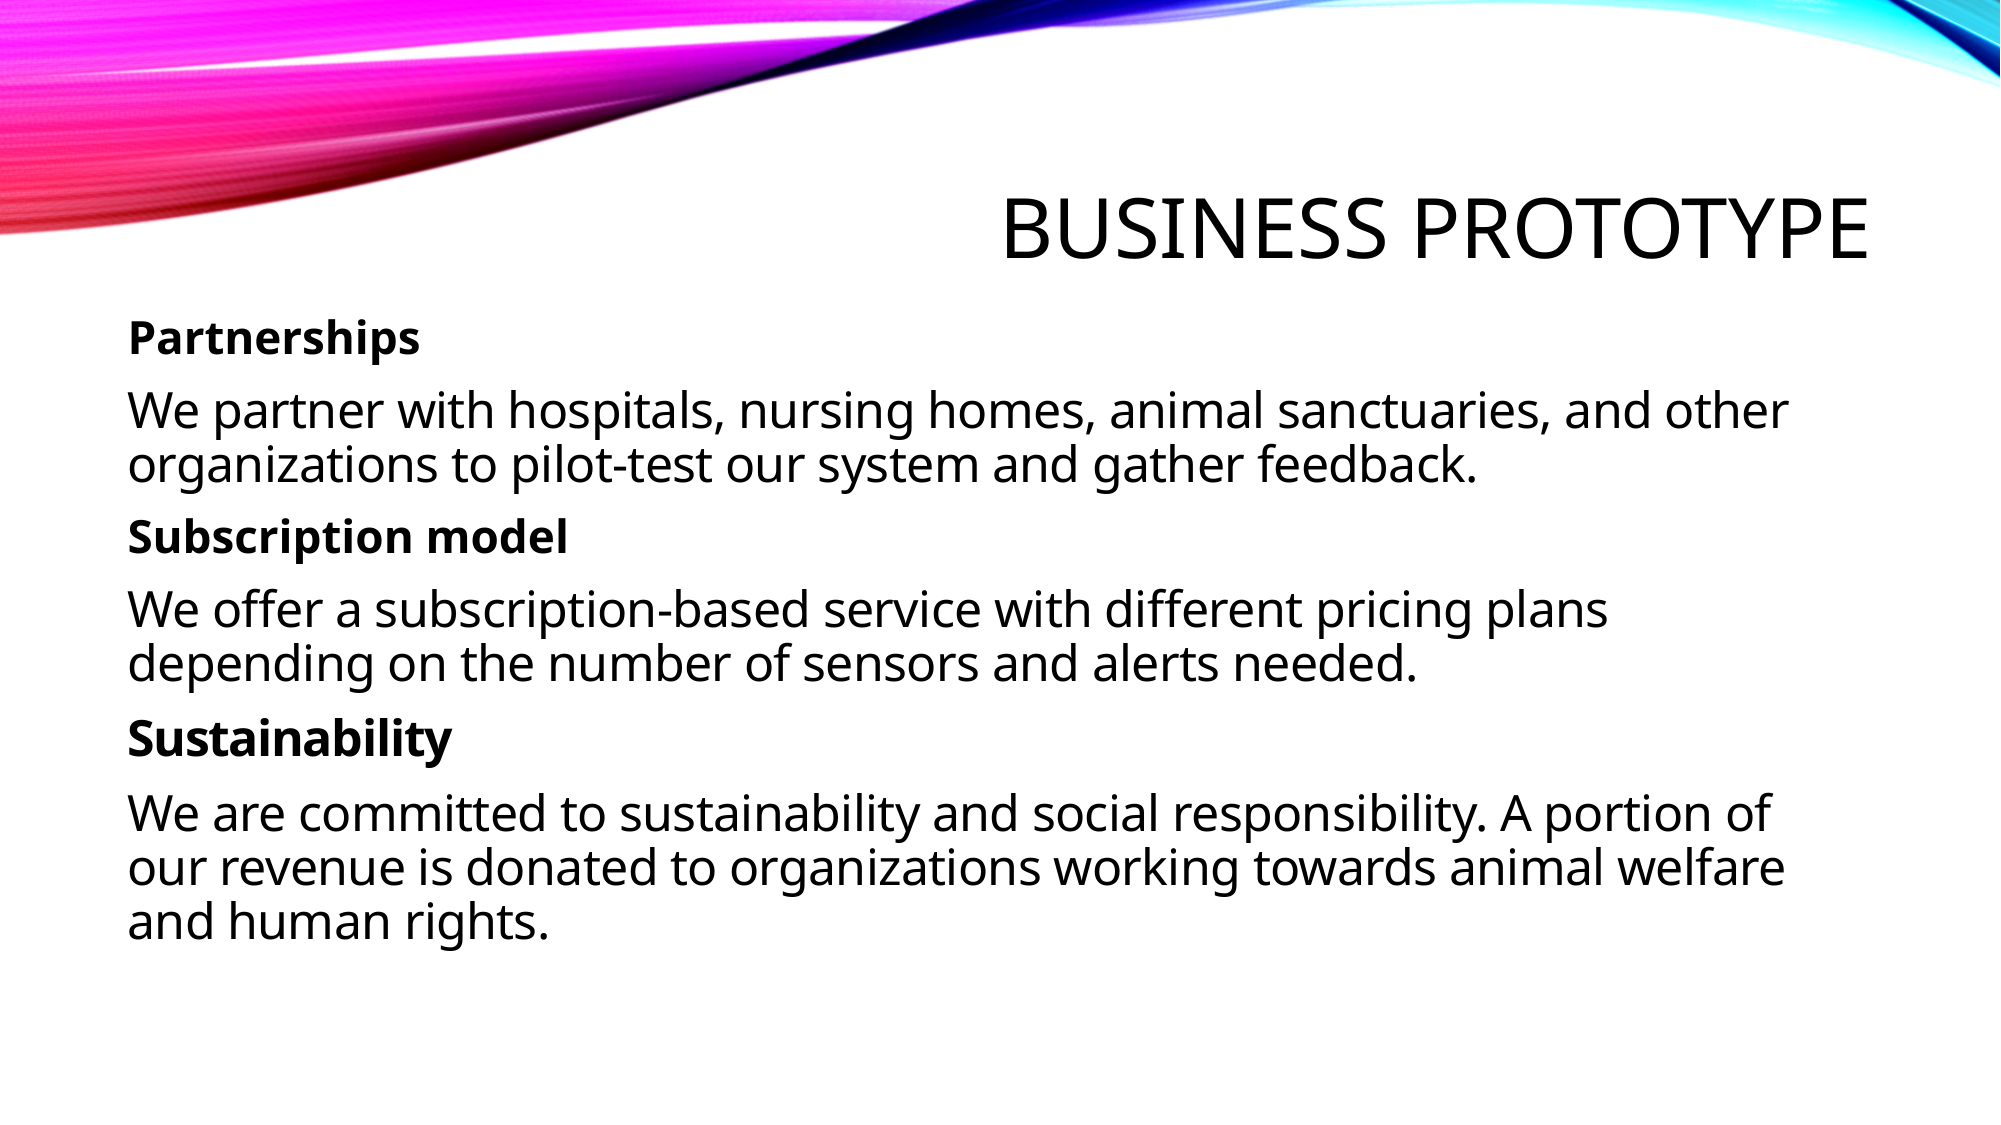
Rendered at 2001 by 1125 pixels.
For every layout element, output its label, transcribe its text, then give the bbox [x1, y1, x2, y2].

picture [1890, 0, 2000, 75]
picture [0, 0, 2000, 237]
title BUSINESS PROTOTYPE [474, 125, 1888, 338]
list Partnerships We partner with hospitals, nursing homes, animal sanctuaries, and other organizations to pilot-test our system and gather feedback. Subscription model We offer a subscription-based service with different pricing plans depending on the number of sensors and alerts needed. Sustainability We are committed to sustainability and social responsibility. A portion of our revenue is donated to organizations working towards animal welfare and human rights. [112, 307, 1838, 982]
picture [1910, 0, 2000, 45]
